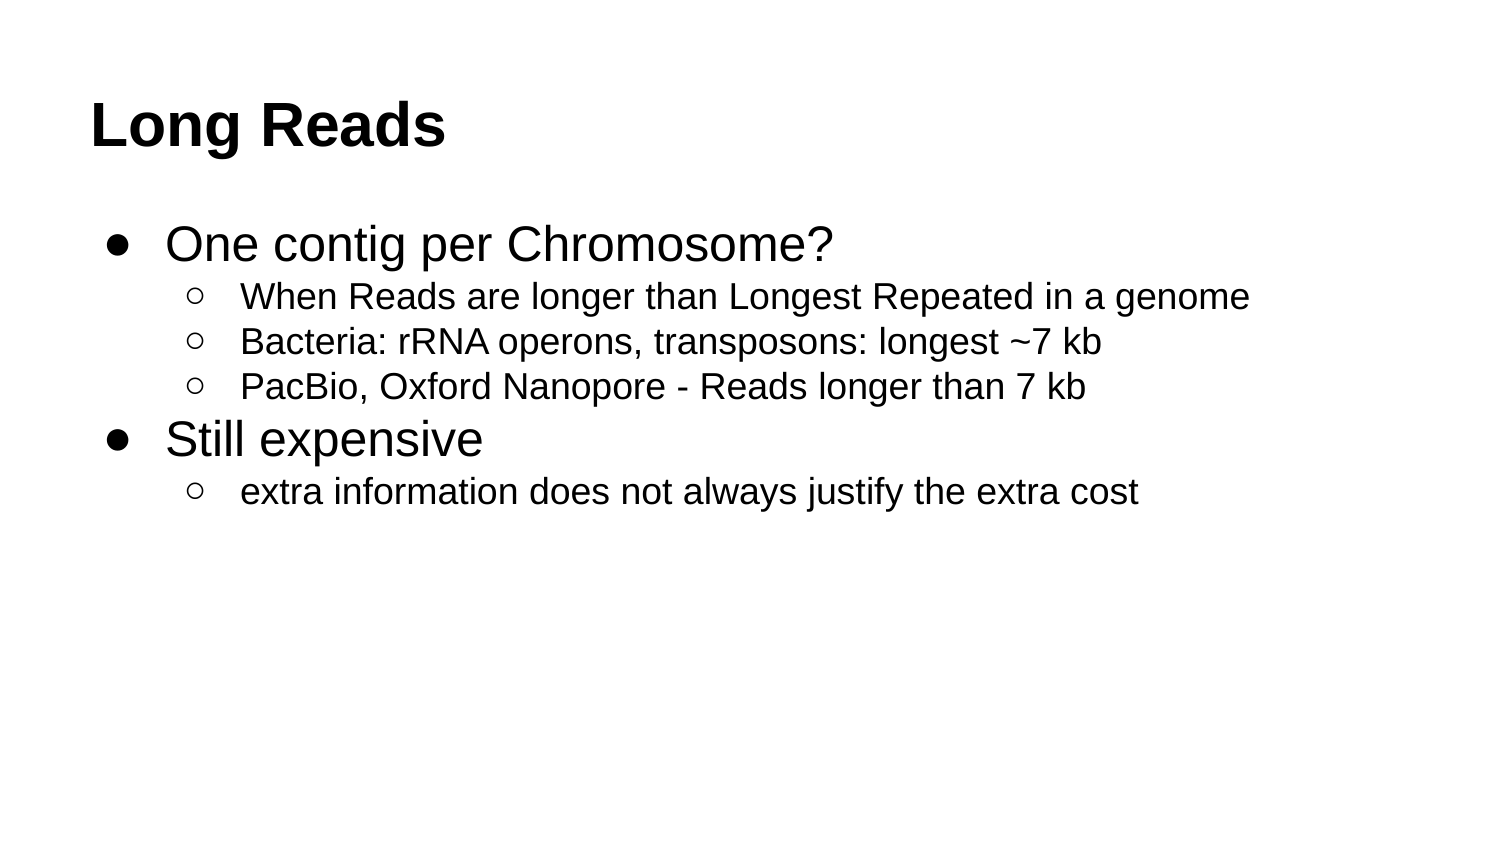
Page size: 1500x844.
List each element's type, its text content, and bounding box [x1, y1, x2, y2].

title Long Reads [75, 33, 1425, 175]
list One contig per Chromosome? When Reads are longer than Longest Repeated in a genome Bacteria: rRNA operons, transposons: longest ~7 kb PacBio, Oxford Nanopore - Reads longer than 7 kb Still expensive extra information does not always justify the extra cost [75, 196, 1425, 808]
